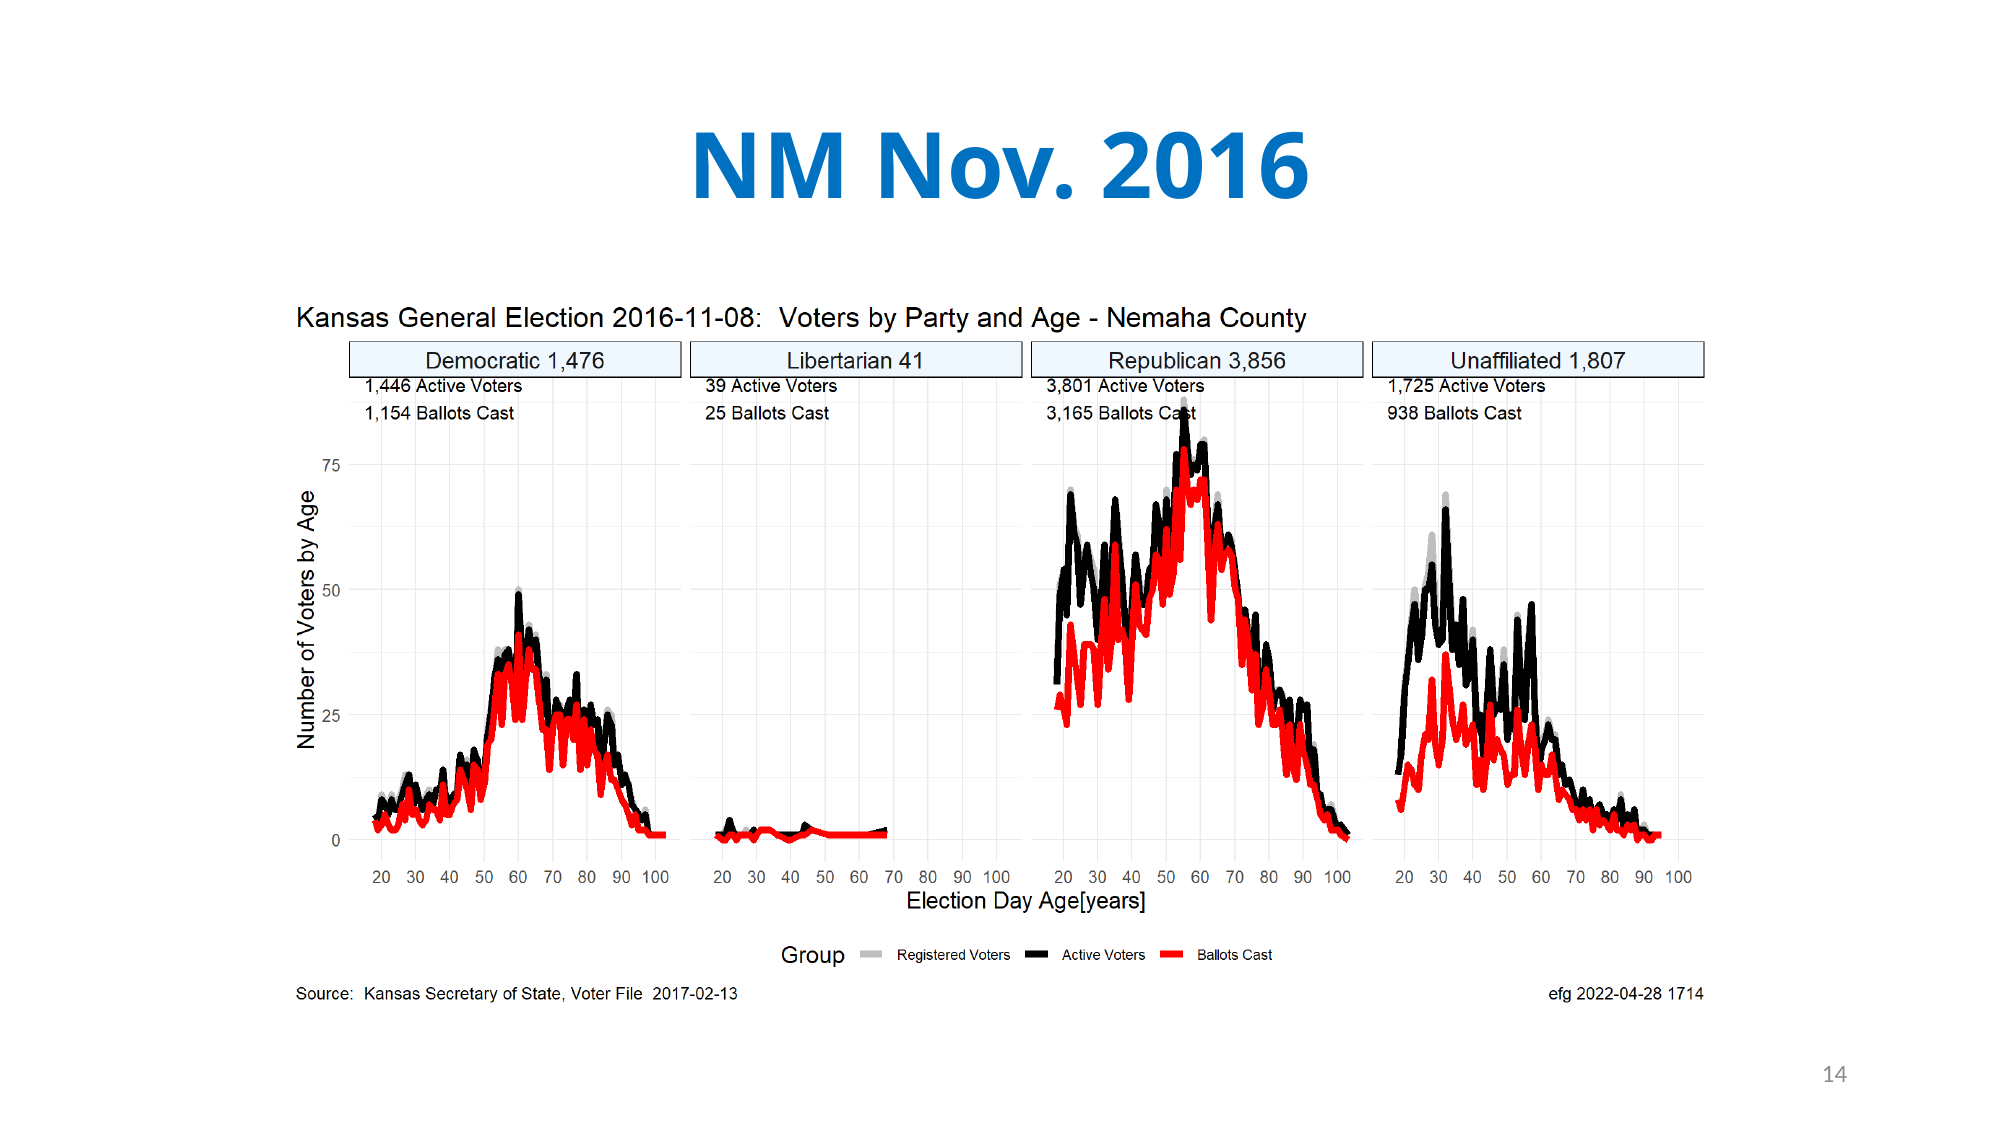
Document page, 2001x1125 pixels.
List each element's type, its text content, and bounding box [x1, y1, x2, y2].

picture [287, 297, 1713, 1011]
title NM Nov. 2016 [137, 59, 1863, 278]
slide_number ‹#› [1412, 1042, 1863, 1103]
